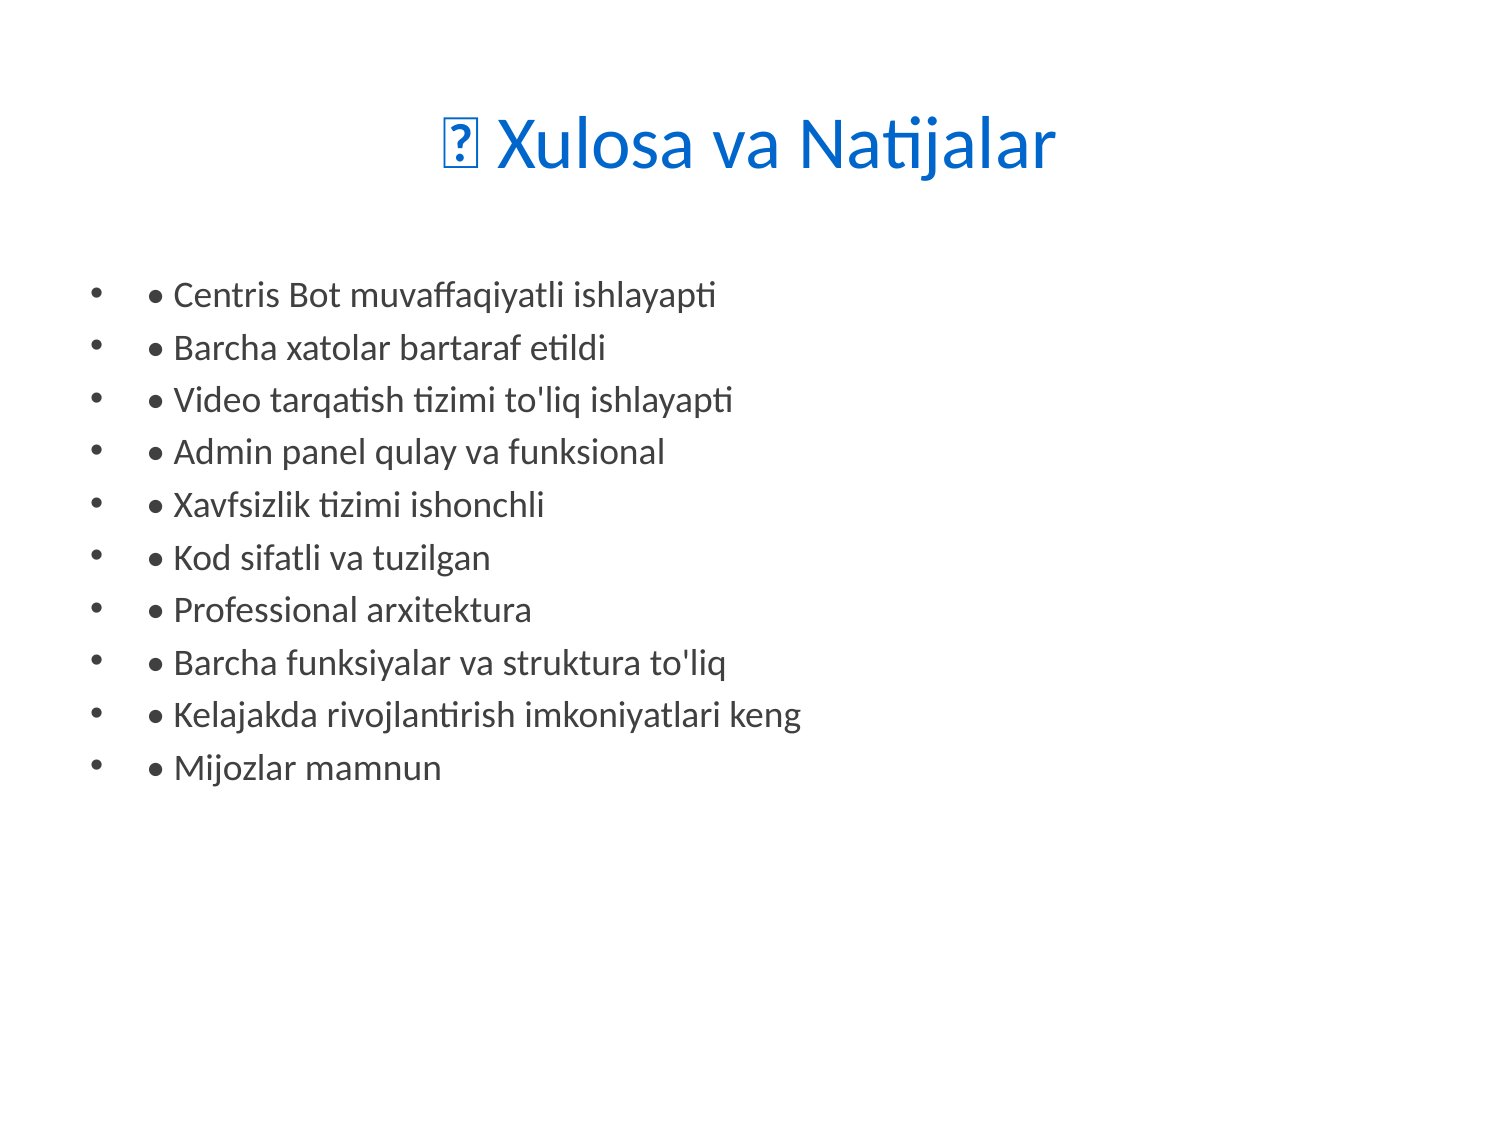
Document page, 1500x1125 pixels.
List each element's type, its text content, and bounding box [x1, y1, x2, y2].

title ✅ Xulosa va Natijalar [75, 45, 1425, 233]
list • Centris Bot muvaffaqiyatli ishlayapti • Barcha xatolar bartaraf etildi • Video tarqatish tizimi to'liq ishlayapti • Admin panel qulay va funksional • Xavfsizlik tizimi ishonchli • Kod sifatli va tuzilgan • Professional arxitektura • Barcha funksiyalar va struktura to'liq • Kelajakda rivojlantirish imkoniyatlari keng • Mijozlar mamnun [75, 262, 1425, 1005]
